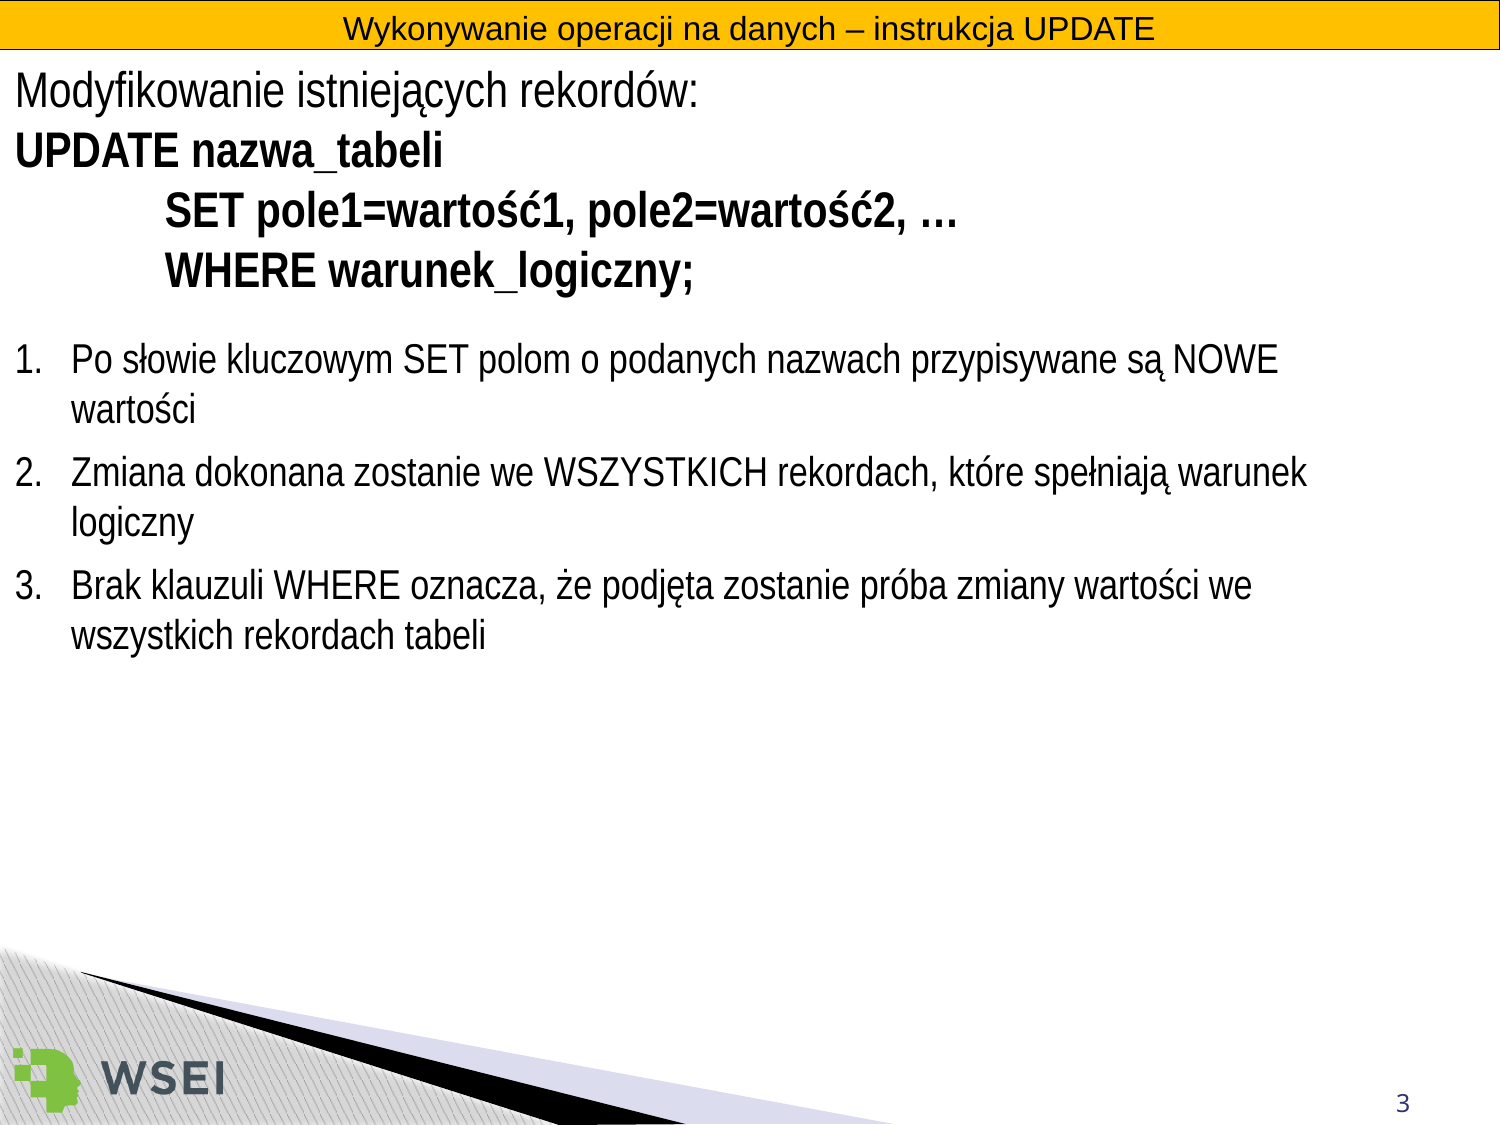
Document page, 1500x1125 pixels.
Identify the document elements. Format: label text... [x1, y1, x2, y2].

text_box Wykonywanie operacji na danych – instrukcja UPDATE [0, 0, 1500, 50]
picture [0, 1036, 235, 1123]
picture [355, 1060, 559, 1125]
text_box Po słowie kluczowym SET polom o podanych nazwach przypisywane są NOWE wartości Zmiana dokonana zostanie we WSZYSTKICH rekordach, które spełniają warunek logiczny Brak klauzuli WHERE oznacza, że podjęta zostanie próba zmiany wartości we wszystkich rekordach tabeli [0, 324, 1415, 662]
text_box Modyfikowanie istniejących rekordów: UPDATE nazwa_tabeli SET pole1=wartość1, pole2=wartość2, … WHERE warunek_logiczny; [0, 50, 1415, 313]
picture [314, 1047, 332, 1053]
picture [336, 1054, 354, 1060]
slide_number 3 [1074, 1050, 1425, 1125]
picture [292, 1040, 307, 1045]
picture [270, 1033, 285, 1038]
